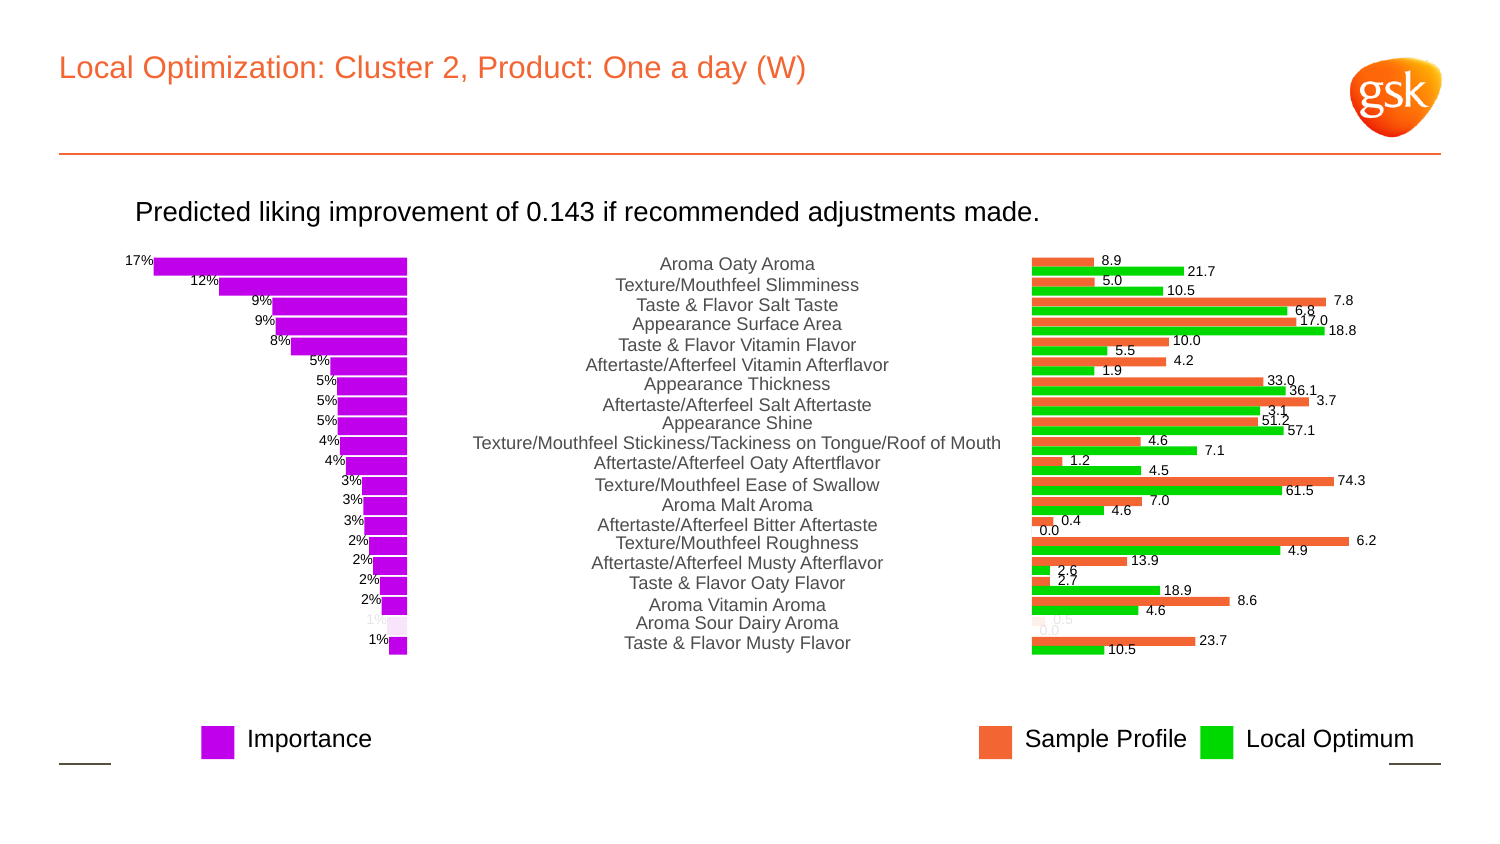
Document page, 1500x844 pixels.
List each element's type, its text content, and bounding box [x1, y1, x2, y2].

picture [1333, 38, 1457, 157]
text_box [112, 194, 1388, 796]
title Local Optimization: Cluster 2, Product: One a day (W) [58, 47, 1302, 86]
